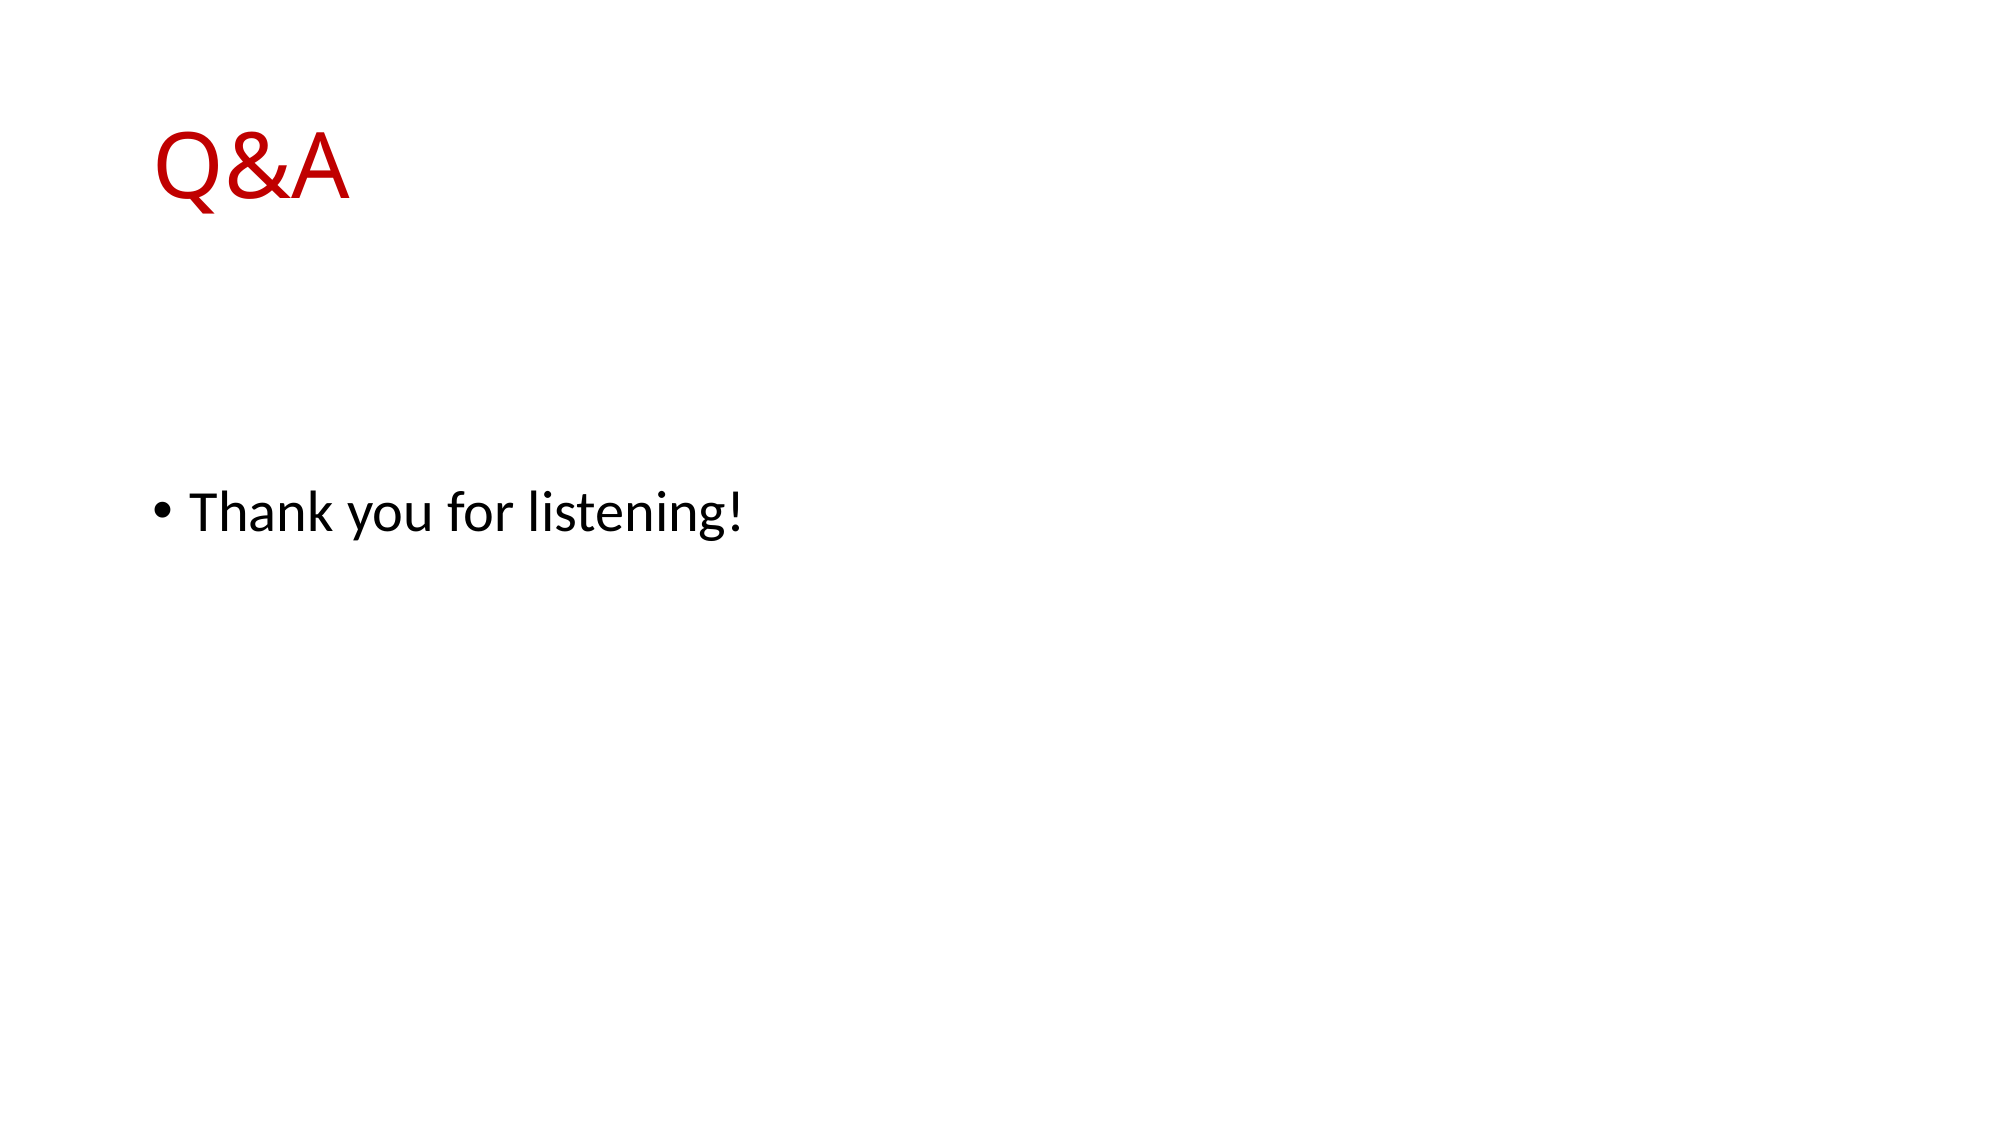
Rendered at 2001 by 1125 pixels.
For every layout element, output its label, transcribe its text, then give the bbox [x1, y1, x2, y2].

list Thank you for listening! [137, 299, 1863, 1014]
title Q&A [137, 59, 1863, 278]
